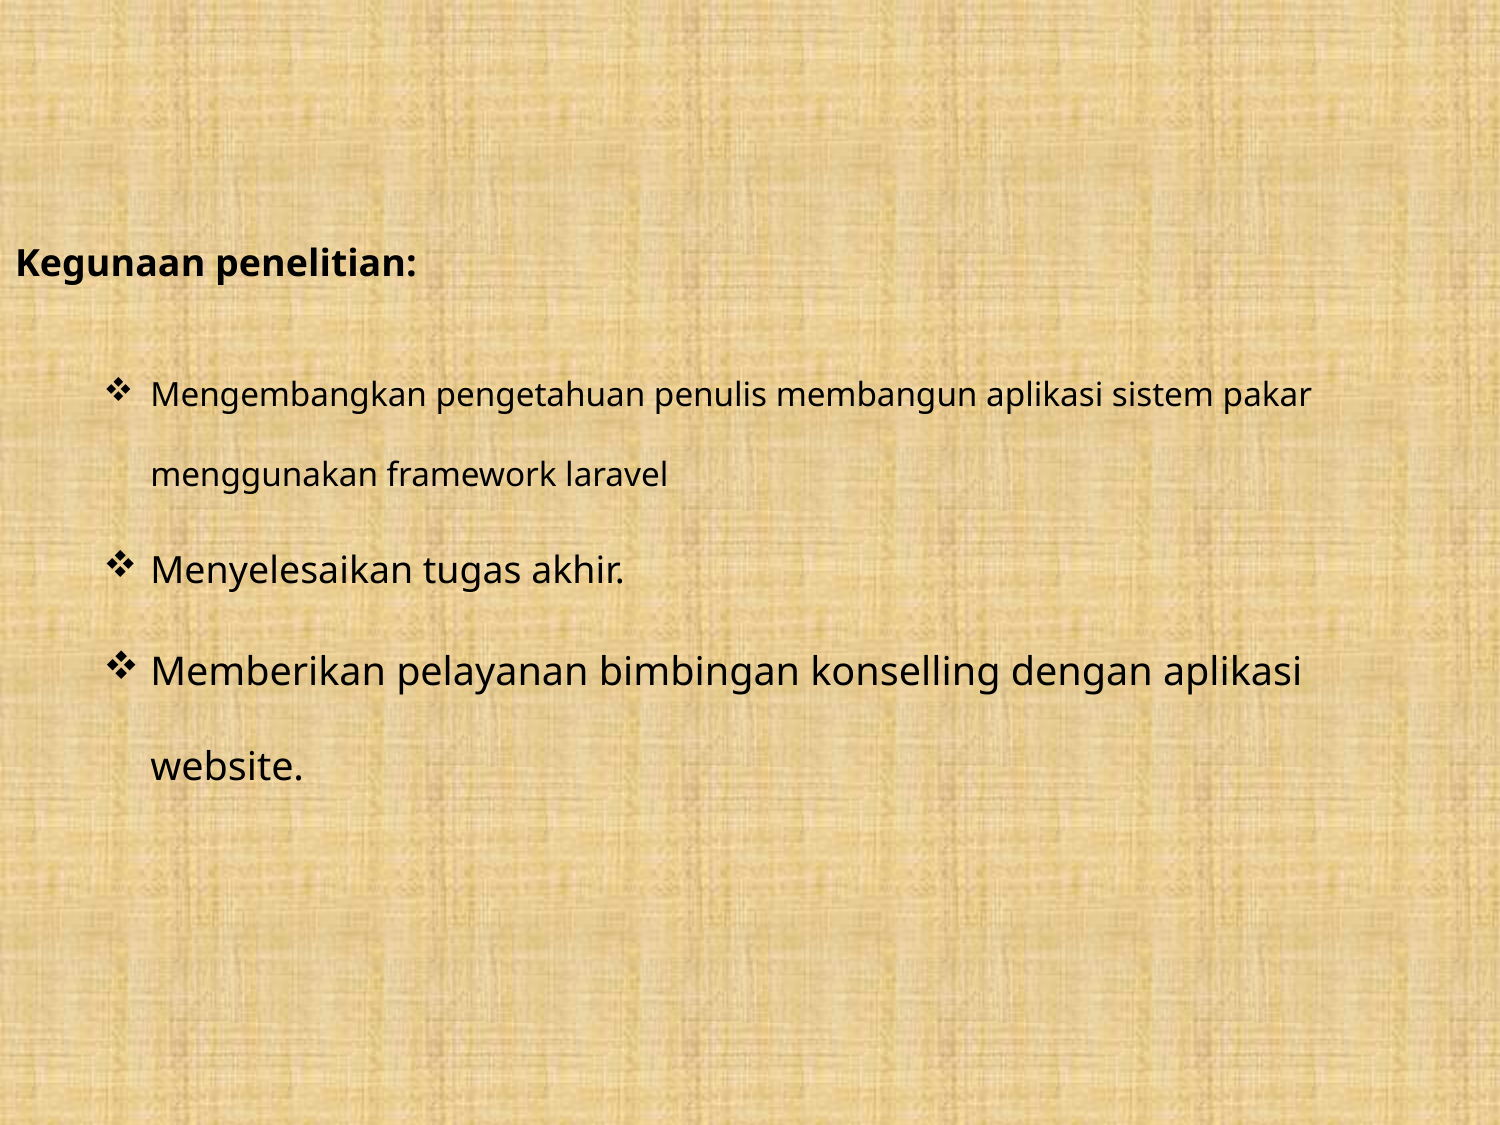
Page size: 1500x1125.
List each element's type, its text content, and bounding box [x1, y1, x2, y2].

title Kegunaan penelitian: [0, 184, 1275, 338]
picture [0, 0, 1500, 1125]
subtitle Mengembangkan pengetahuan penulis membangun aplikasi sistem pakar menggunakan framework laravel Menyelesaikan tugas akhir. Memberikan pelayanan bimbingan konselling dengan aplikasi website. [88, 326, 1335, 905]
